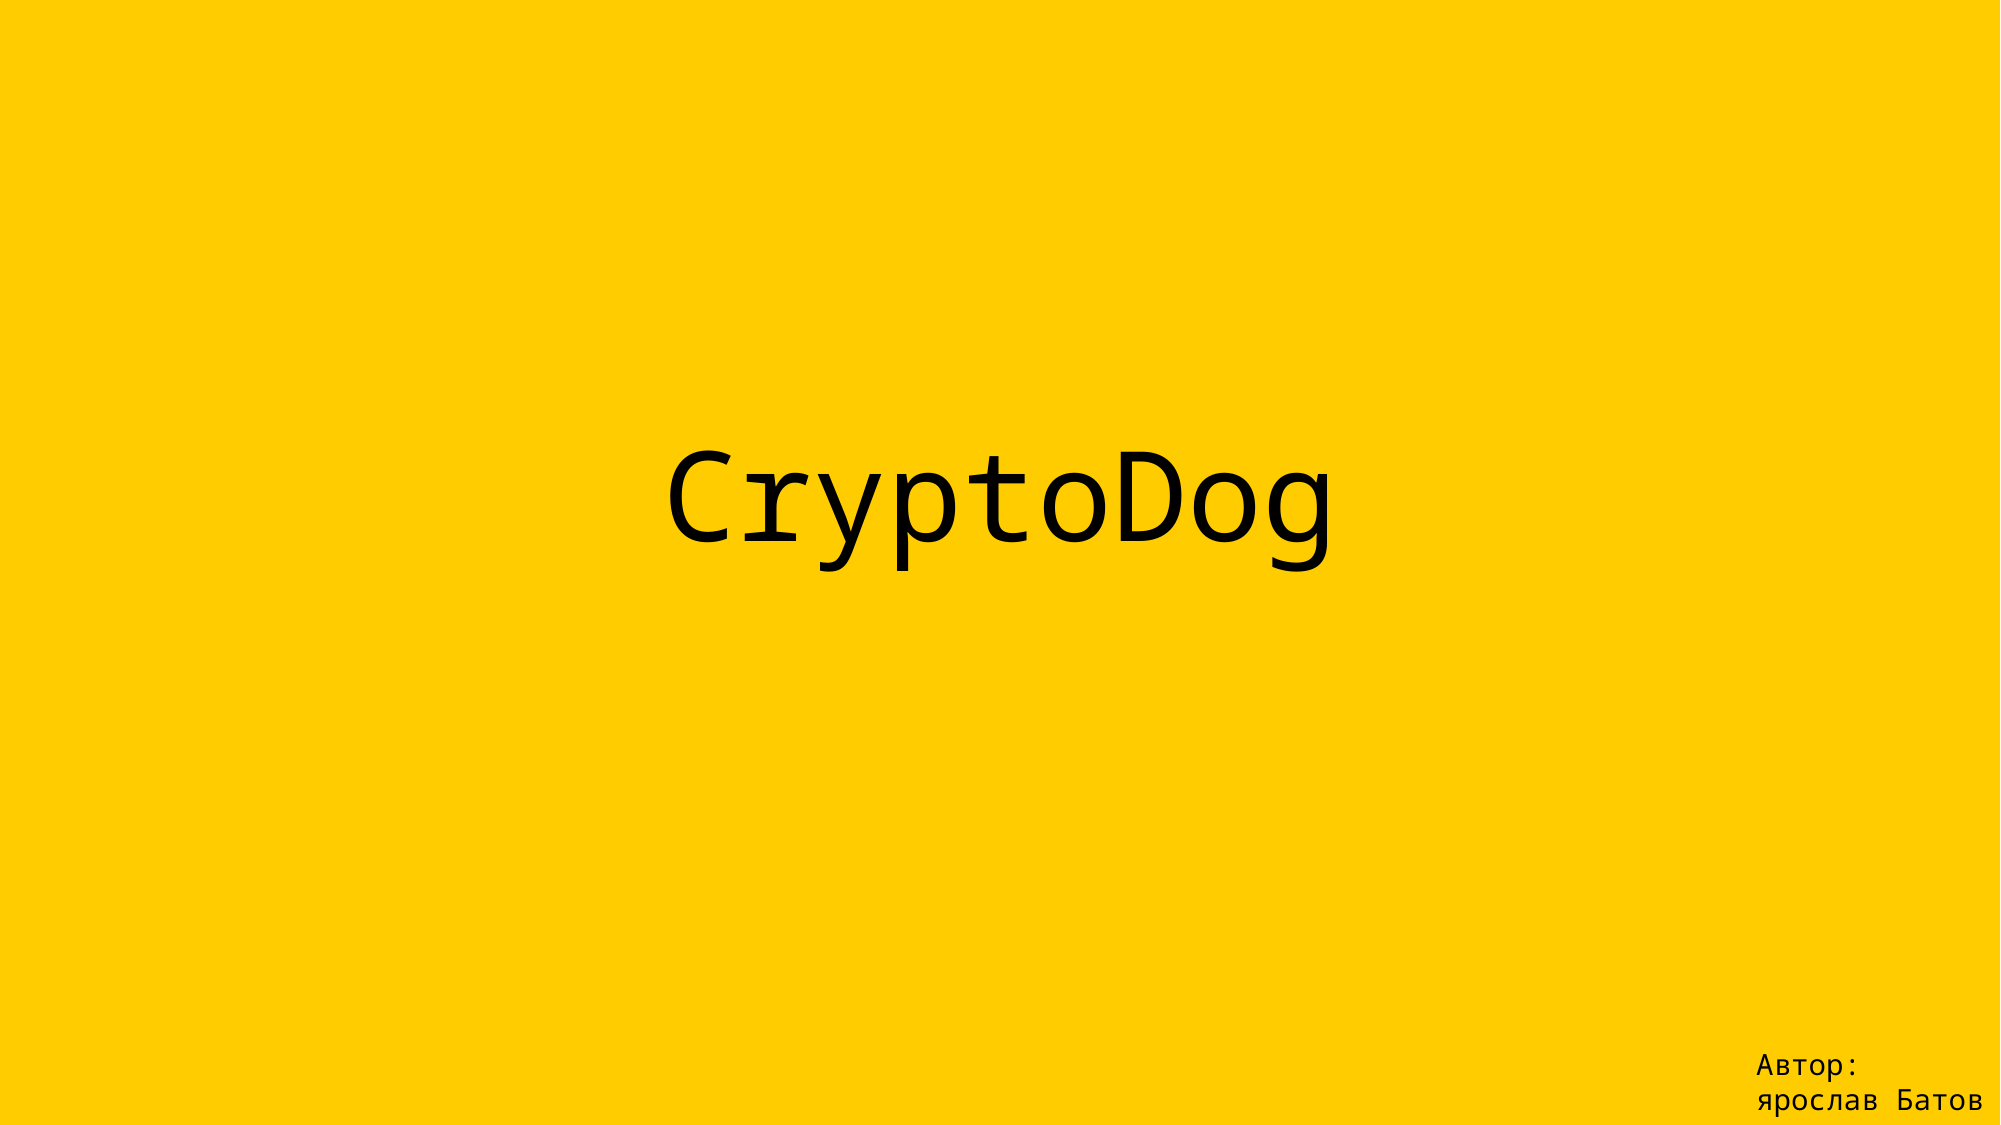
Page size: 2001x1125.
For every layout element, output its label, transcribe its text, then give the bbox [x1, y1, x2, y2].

title CryptoDog [249, 184, 1750, 576]
text_box Автор: ярослав Батов [1741, 1039, 2000, 1124]
